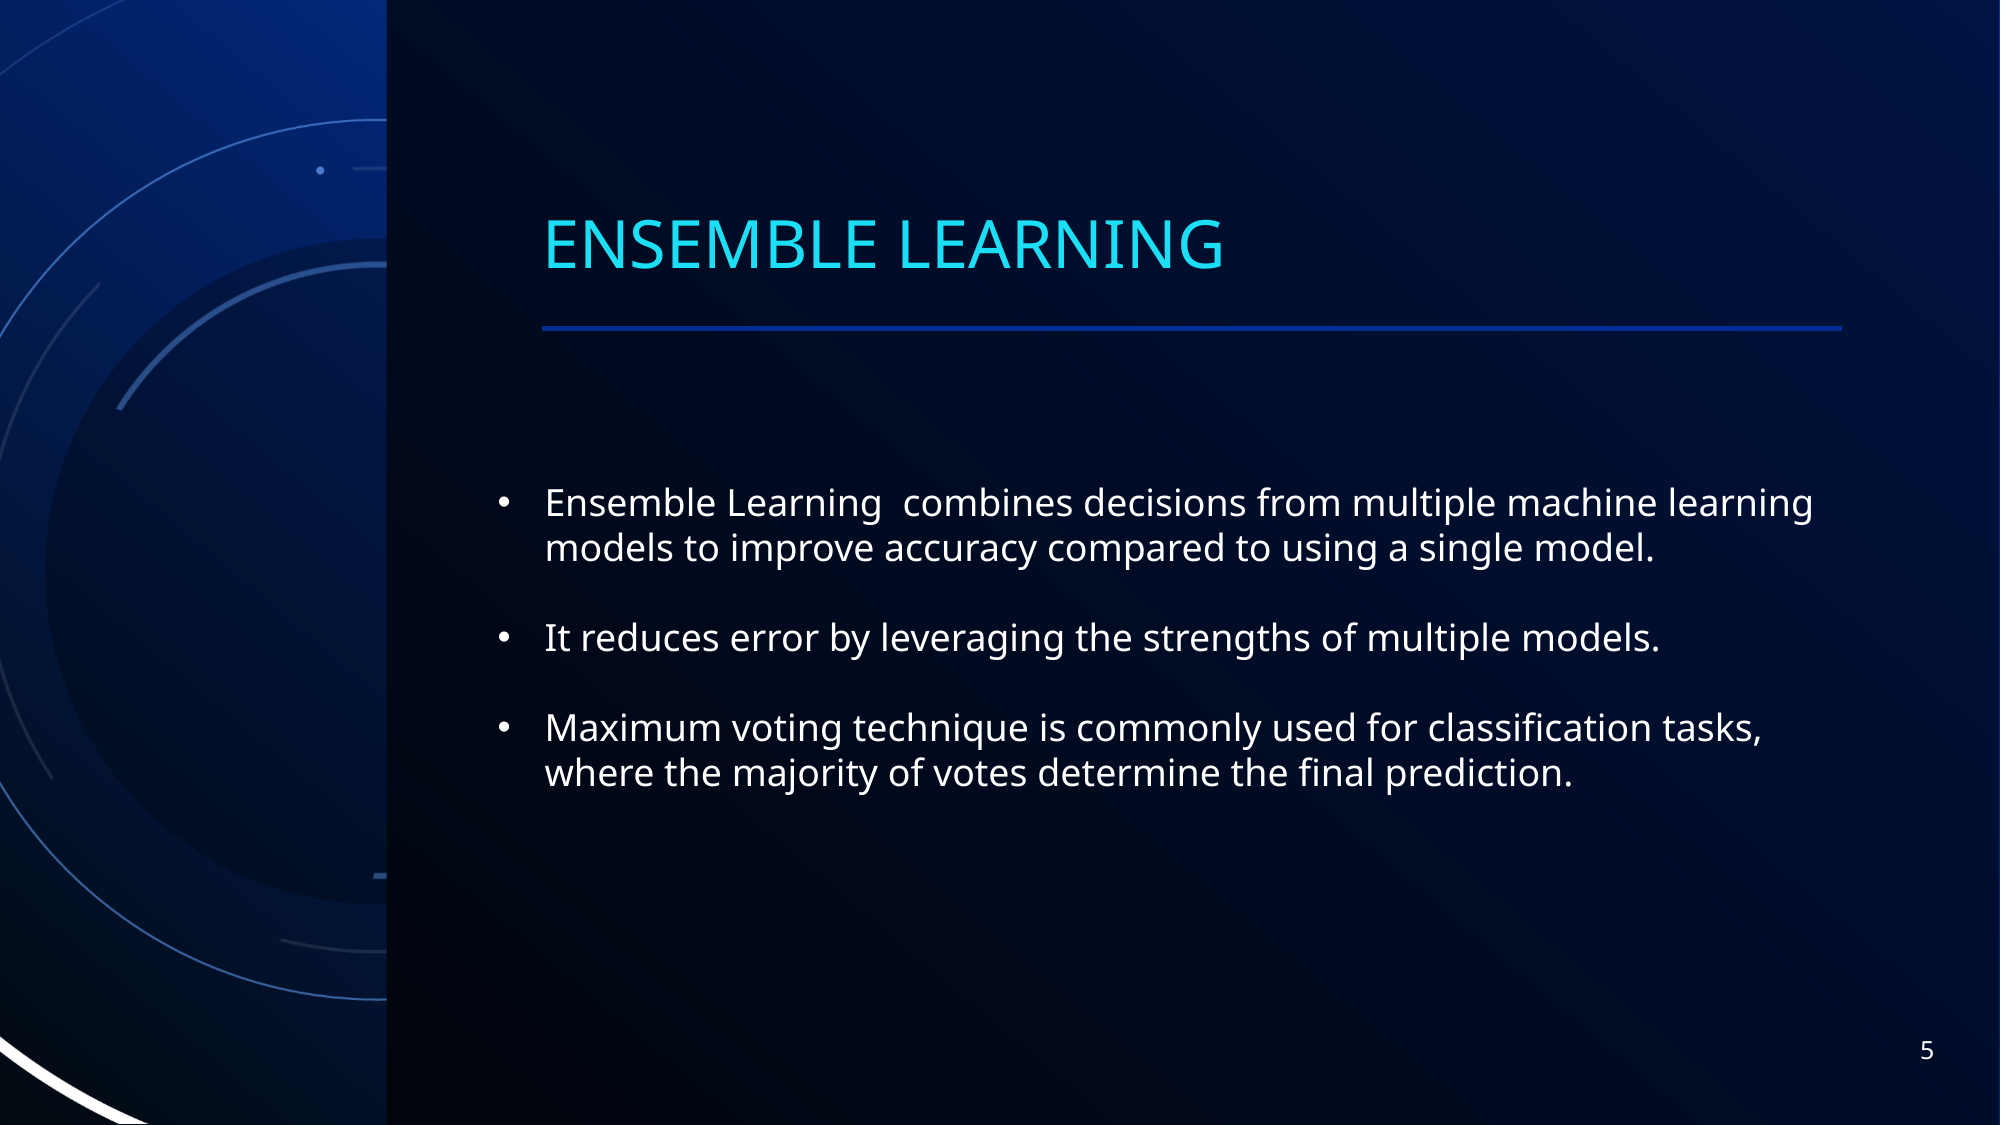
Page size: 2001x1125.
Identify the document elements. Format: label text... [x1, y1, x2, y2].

list Ensemble Learning combines decisions from multiple machine learning models to improve accuracy compared to using a single model. It reduces error by leveraging the strengths of multiple models. Maximum voting technique is commonly used for classification tasks, where the majority of votes determine the final prediction. [482, 310, 1890, 964]
picture [0, 0, 387, 1124]
title ENSEMBLE LEARNING [542, 18, 1760, 291]
slide_number 5 [1499, 1021, 1950, 1082]
